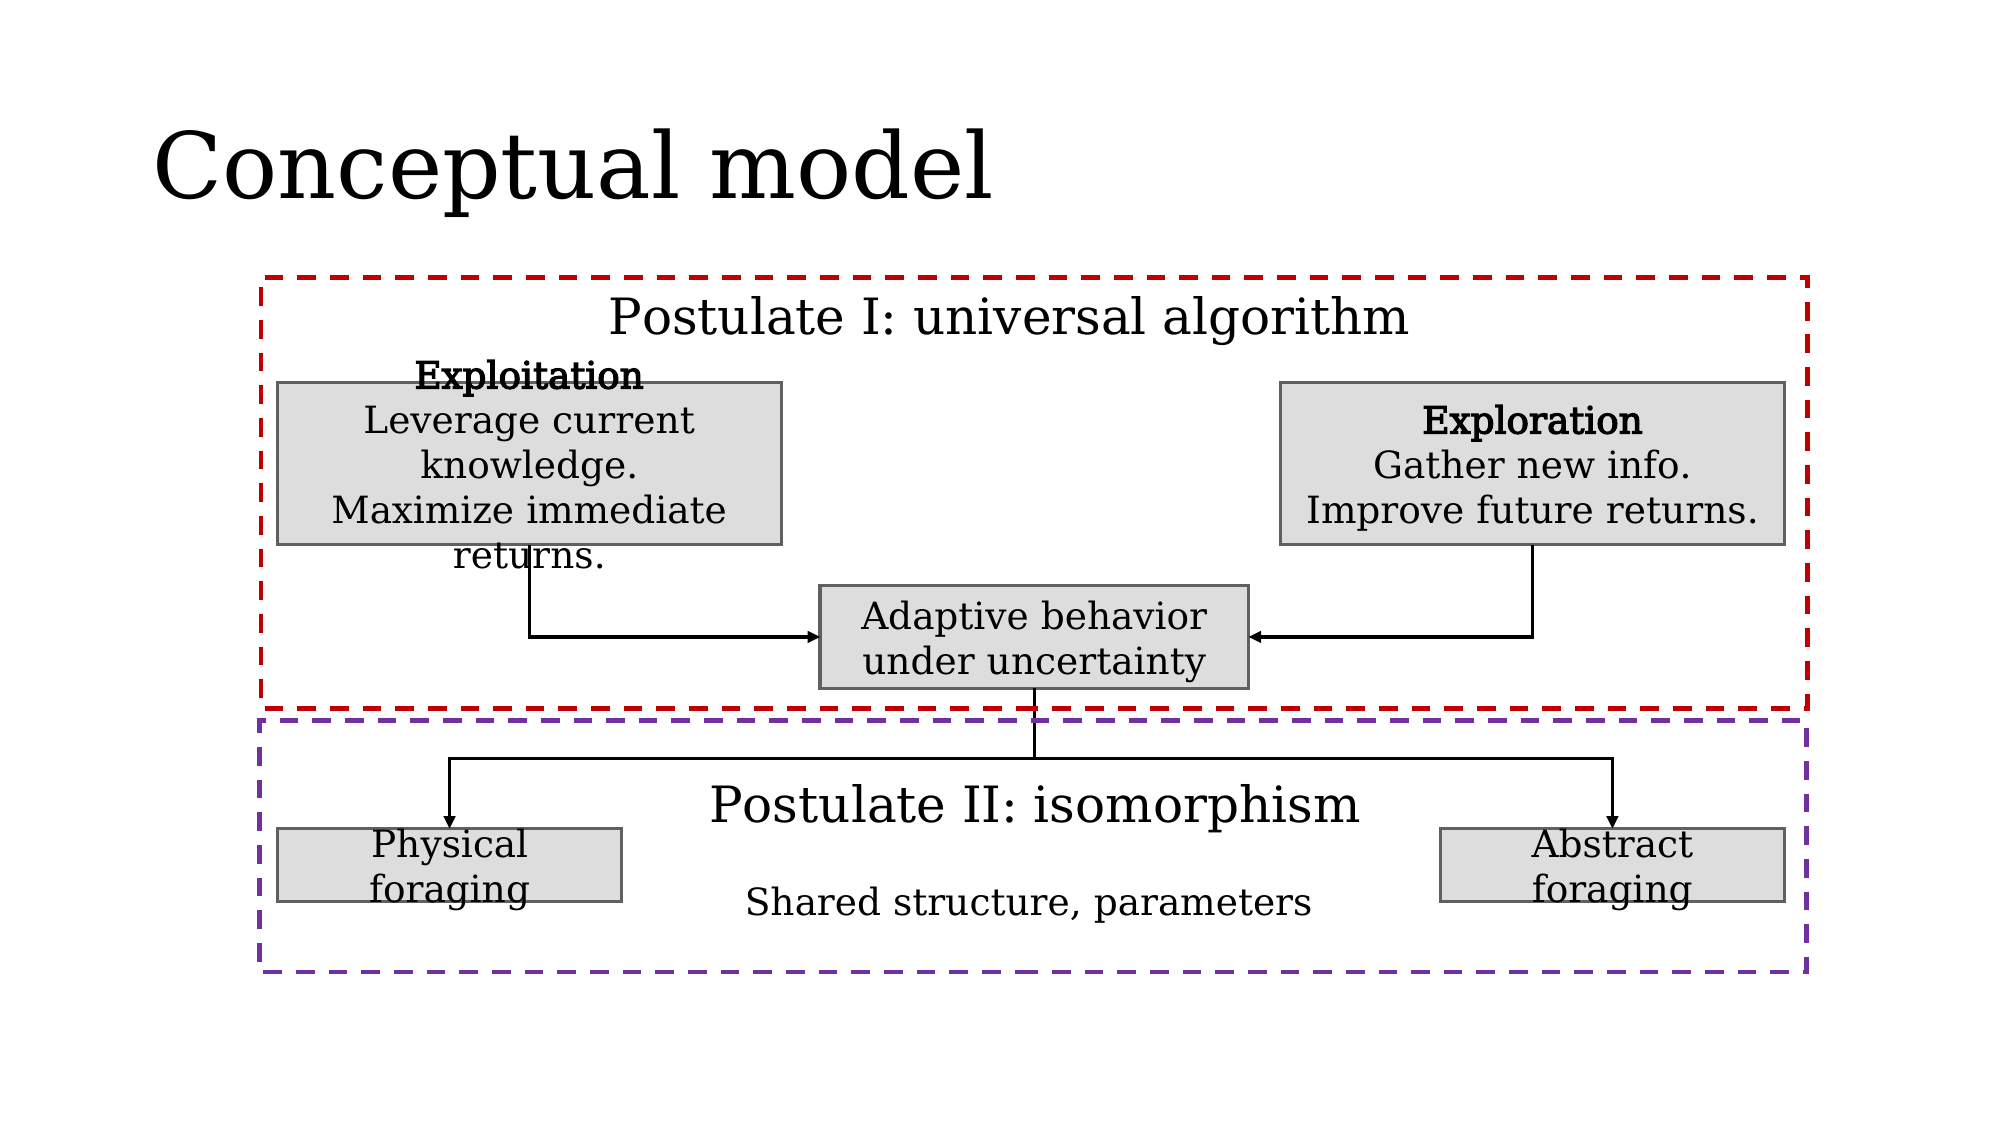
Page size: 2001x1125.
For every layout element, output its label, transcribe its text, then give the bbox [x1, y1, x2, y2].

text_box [1344, 448, 1438, 734]
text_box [628, 445, 722, 737]
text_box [671, 465, 813, 1052]
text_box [1252, 468, 1394, 1048]
text_box [259, 276, 1809, 710]
text_box [1394, 719, 1808, 973]
text_box [258, 719, 671, 973]
title Conceptual model [137, 59, 1863, 278]
text_box [813, 719, 1252, 973]
